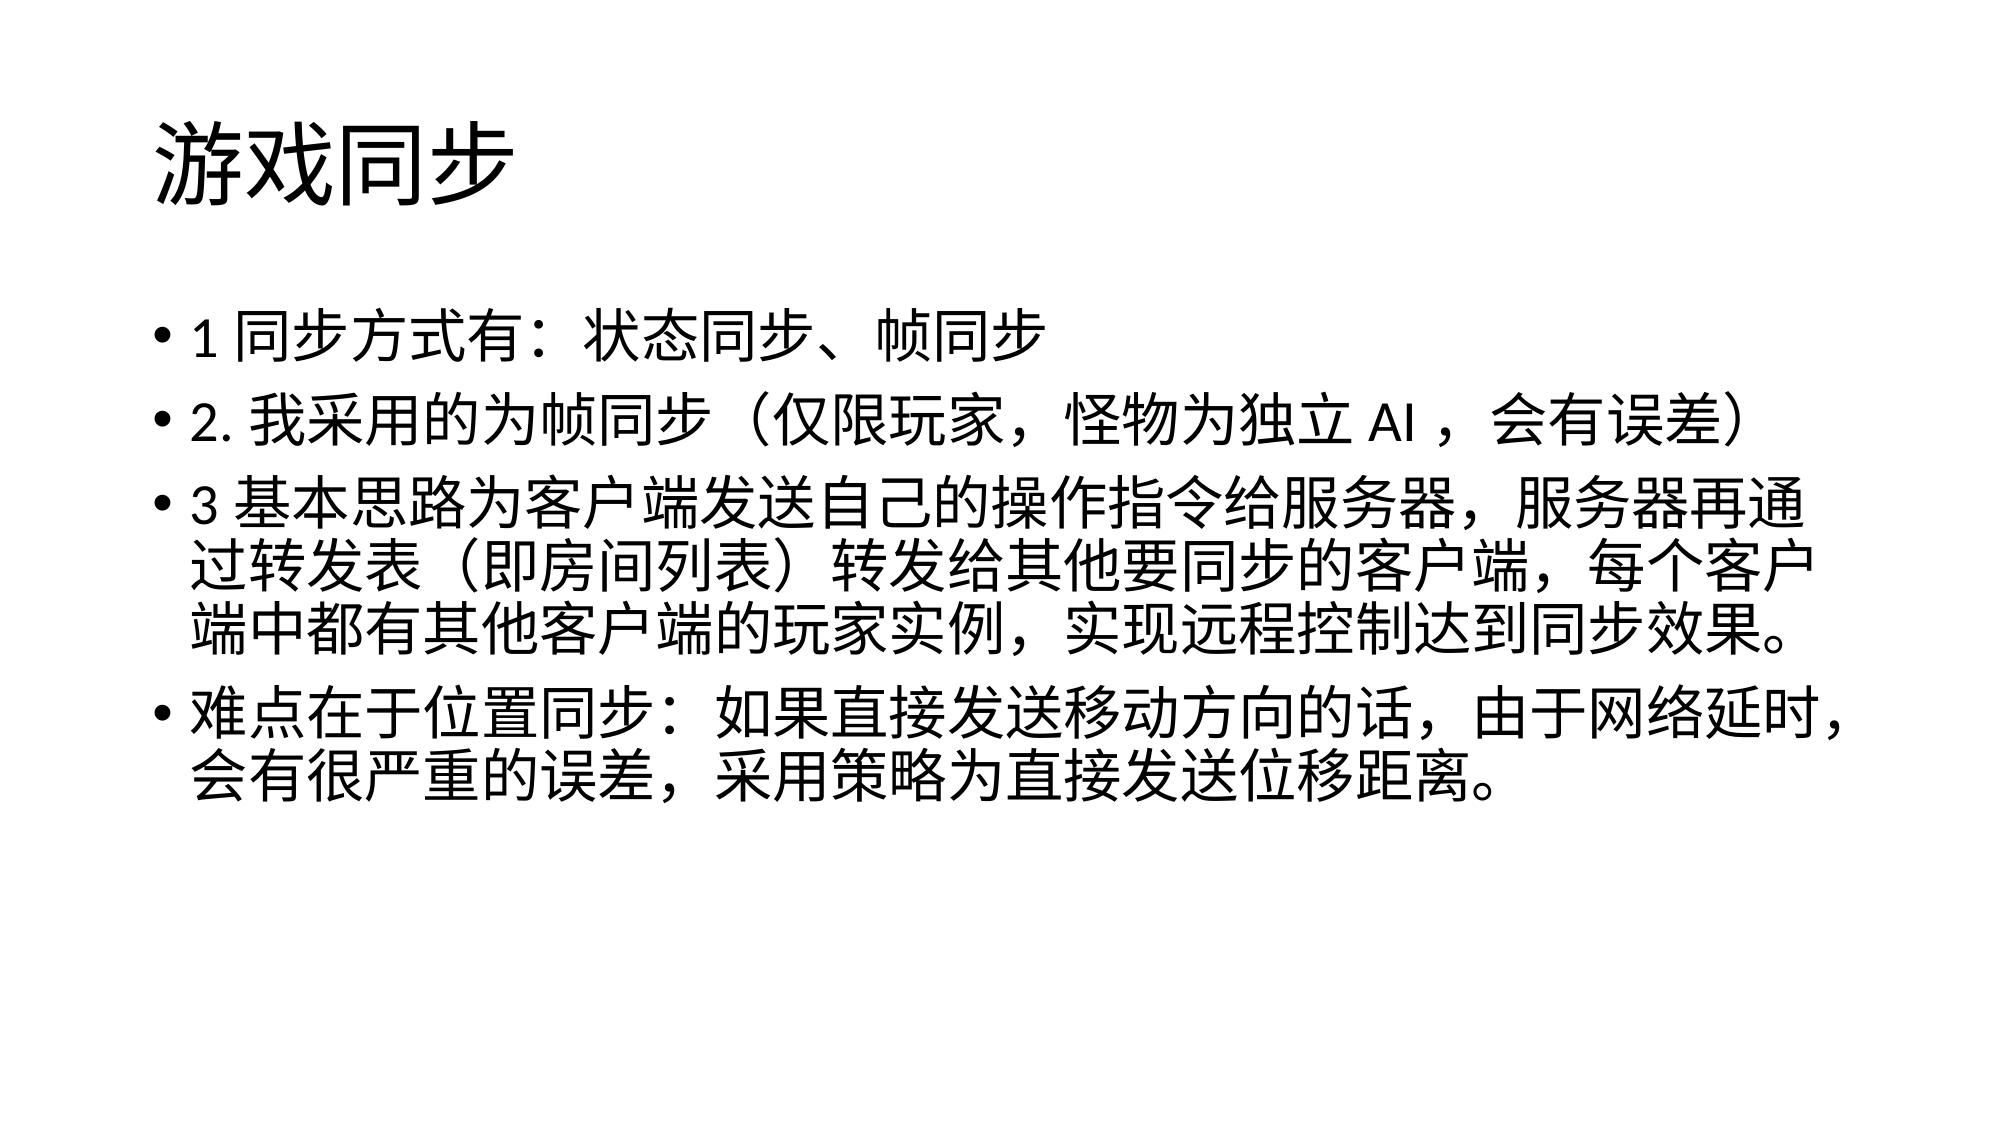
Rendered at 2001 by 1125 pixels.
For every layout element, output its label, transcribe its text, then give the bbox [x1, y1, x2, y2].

list 1同步方式有：状态同步、帧同步 2.我采用的为帧同步（仅限玩家，怪物为独立AI，会有误差） 3基本思路为客户端发送自己的操作指令给服务器，服务器再通过转发表（即房间列表）转发给其他要同步的客户端，每个客户端中都有其他客户端的玩家实例，实现远程控制达到同步效果。 难点在于位置同步：如果直接发送移动方向的话，由于网络延时，会有很严重的误差，采用策略为直接发送位移距离。 [137, 299, 1863, 1014]
title 游戏同步 [137, 59, 1863, 278]
